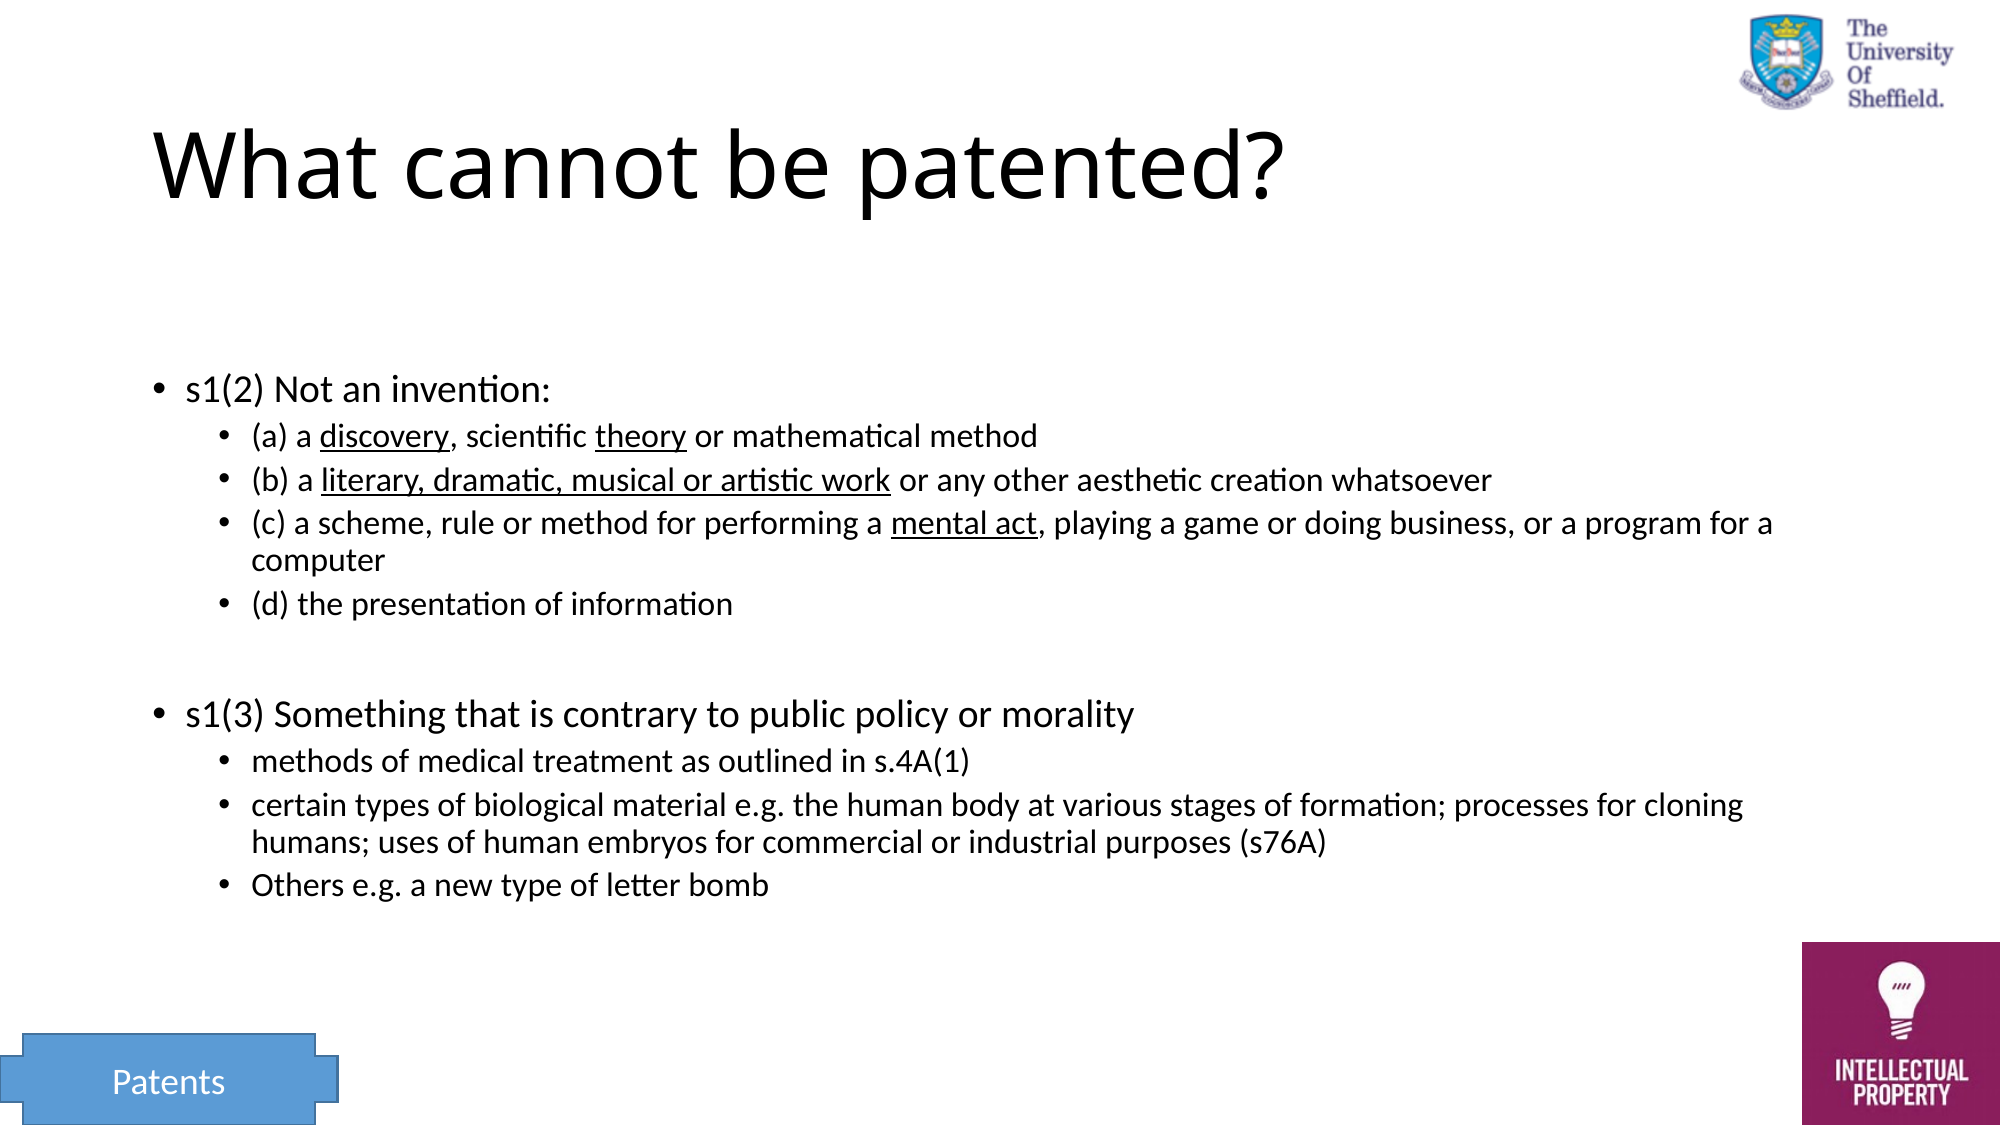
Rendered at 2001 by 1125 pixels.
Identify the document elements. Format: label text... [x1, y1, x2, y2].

picture [1705, 0, 2000, 125]
text_box Patents [0, 1033, 339, 1125]
title What cannot be patented? [137, 59, 1863, 278]
picture [1802, 942, 2000, 1125]
list s1(2) Not an invention: (a) a discovery, scientific theory or mathematical method (b) a literary, dramatic, musical or artistic work or any other aesthetic creation whatsoever (c) a scheme, rule or method for performing a mental act, playing a game or doing business, or a program for a computer (d) the presentation of information s1(3) Something that is contrary to public policy or morality methods of medical treatment as outlined in s.4A(1) certain types of biological material e.g. the human body at various stages of formation; processes for cloning humans; uses of human embryos for commercial or industrial purposes (s76A) Others e.g. a new type of letter bomb [137, 299, 1863, 1014]
